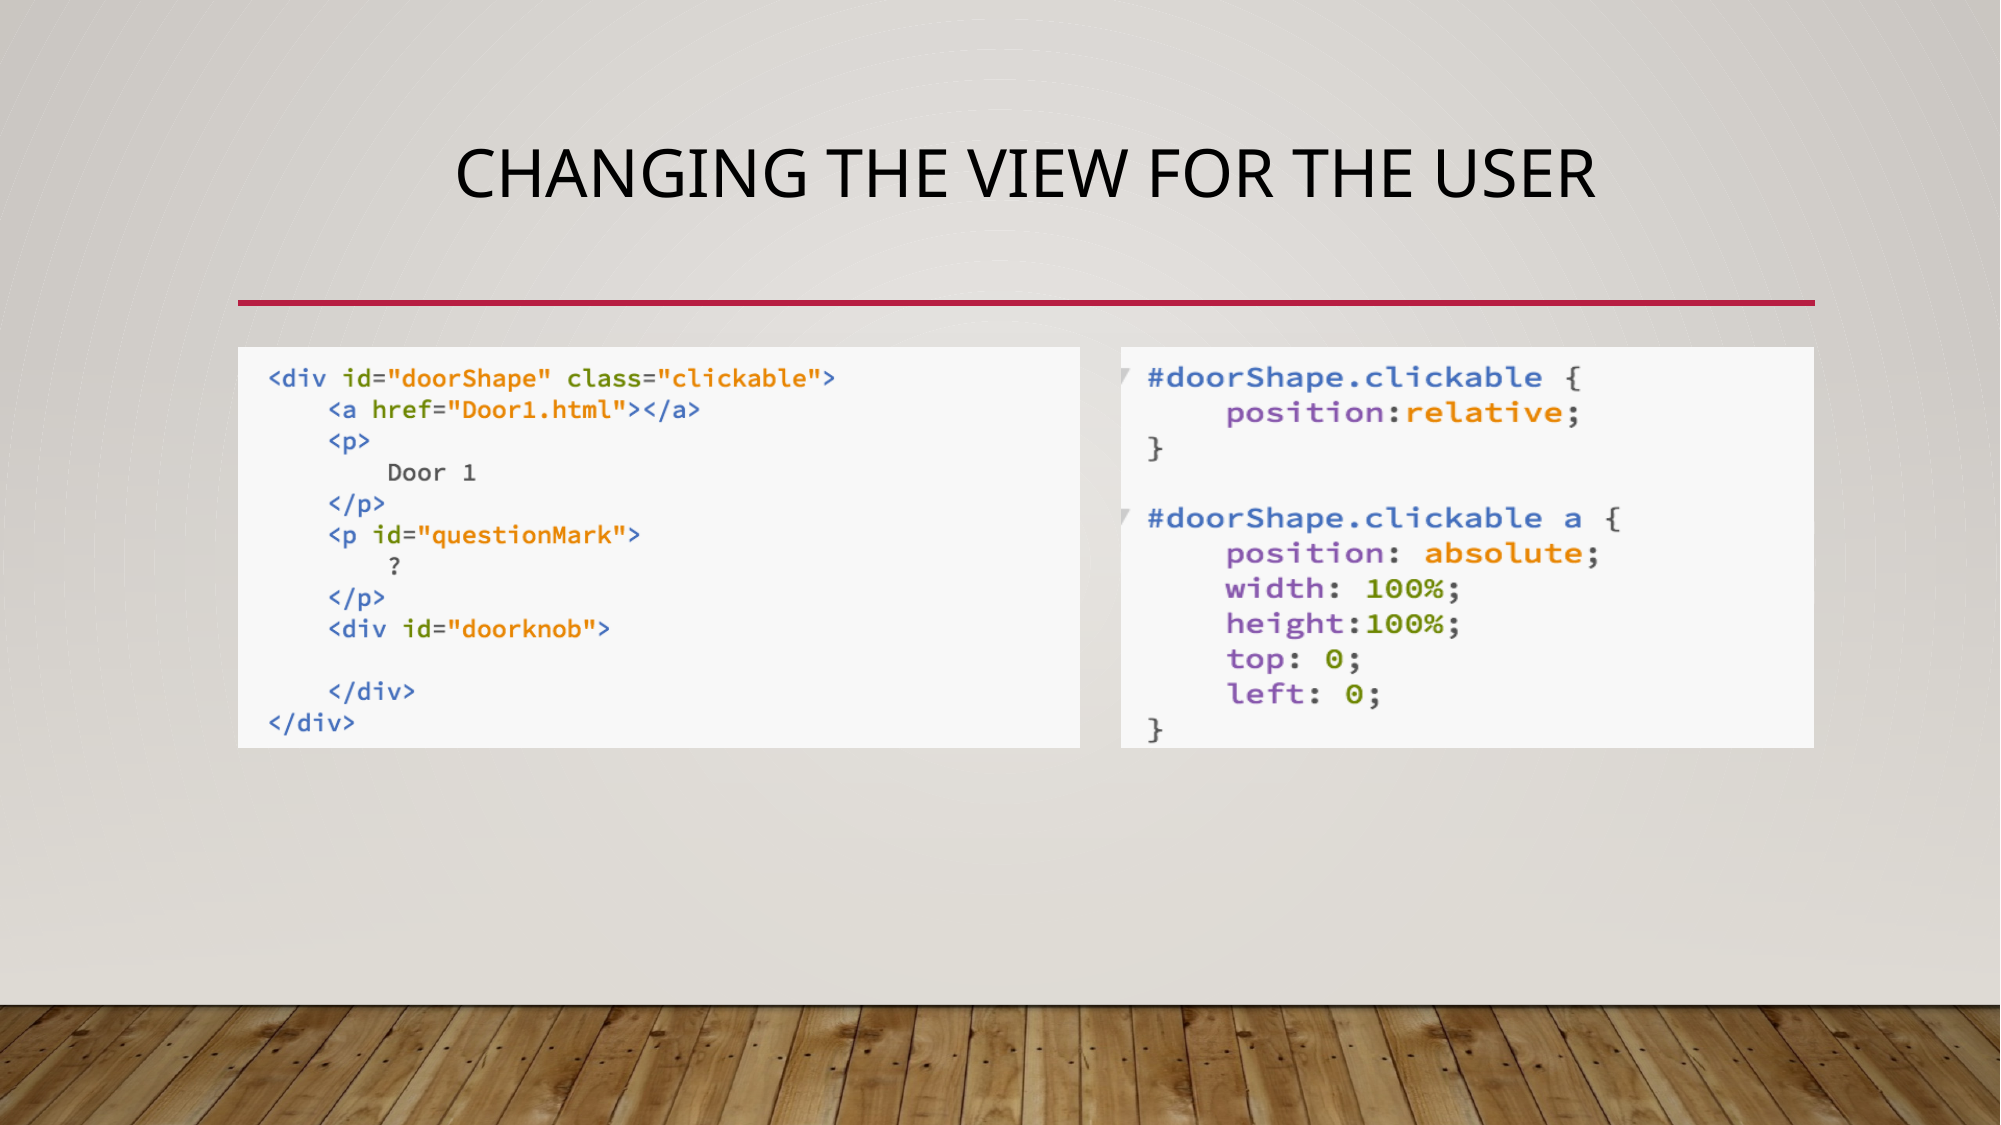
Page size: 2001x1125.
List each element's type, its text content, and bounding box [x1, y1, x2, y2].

title Changing the view for the user [238, 131, 1814, 305]
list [237, 347, 1080, 748]
picture [0, 1005, 2000, 1125]
picture [1121, 347, 1814, 748]
